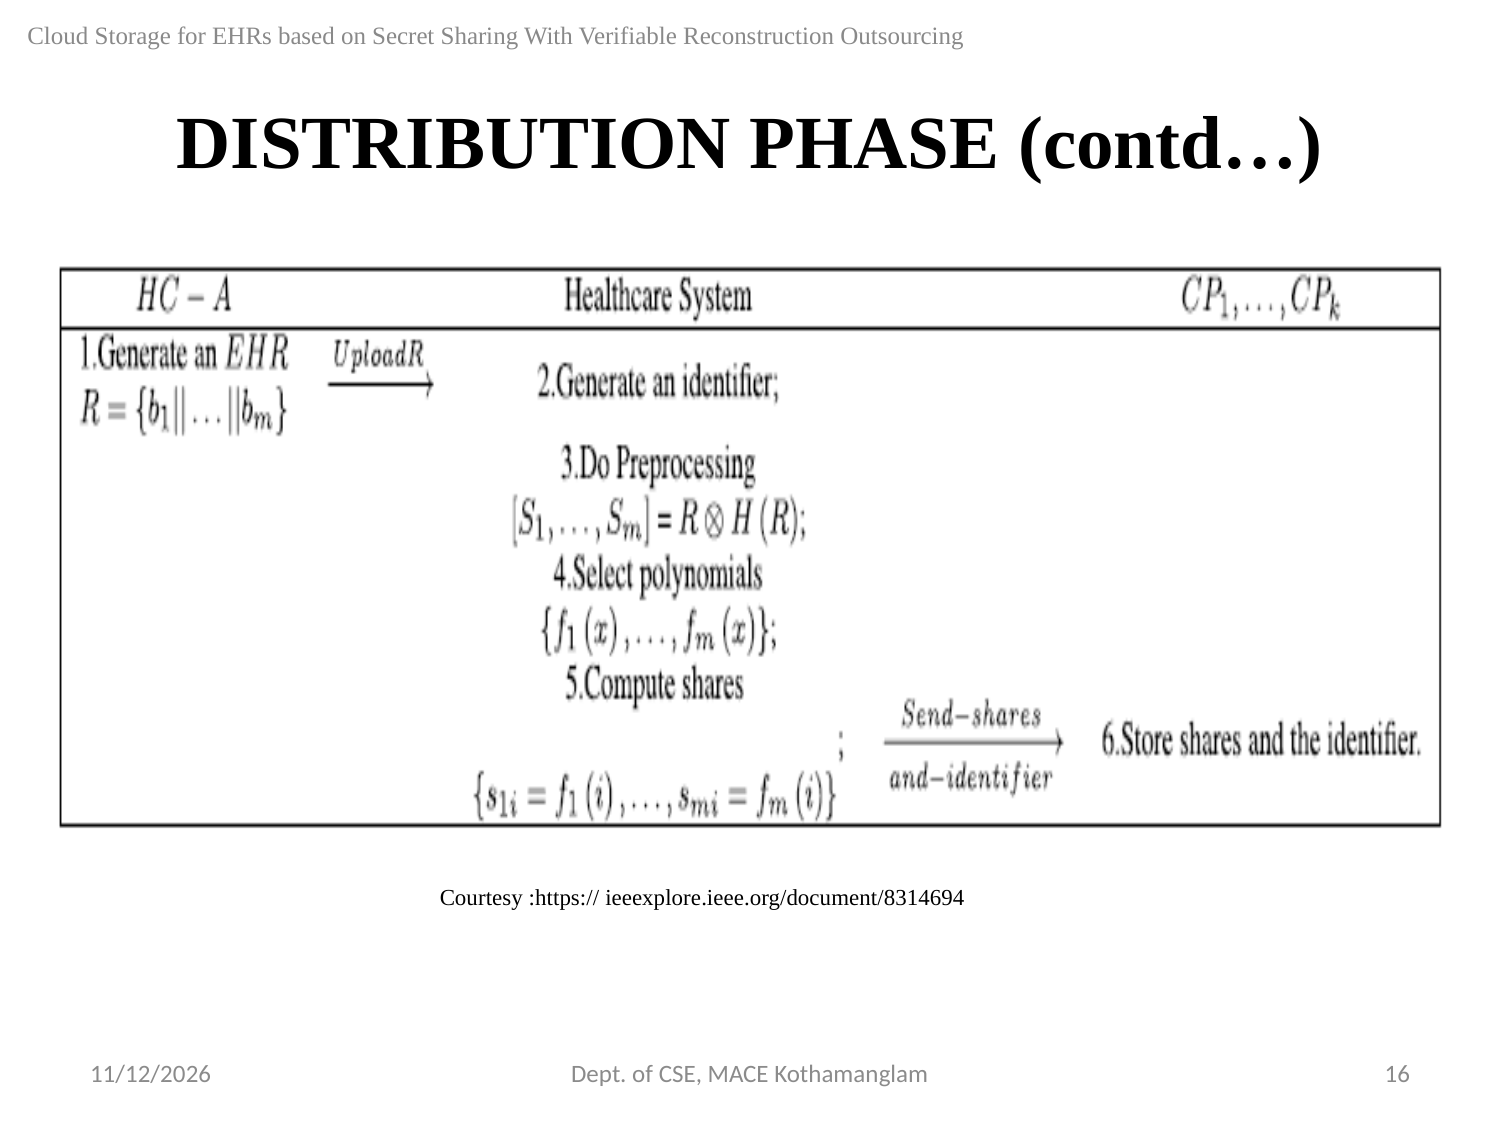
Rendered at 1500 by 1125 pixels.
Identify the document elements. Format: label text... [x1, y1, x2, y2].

footer Dept. of CSE, MACE Kothamanglam [512, 1042, 988, 1103]
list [49, 249, 1449, 838]
text_box Courtesy :https:// ieeexplore.ieee.org/document/8314694 [424, 874, 1175, 945]
title DISTRIBUTION PHASE (contd…) [75, 45, 1425, 233]
slide_number 16 [1074, 1042, 1425, 1103]
text_box Cloud Storage for EHRs based on Secret Sharing With Verifiable Reconstruction Outsourcing [12, 12, 1263, 58]
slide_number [75, 1042, 425, 1103]
